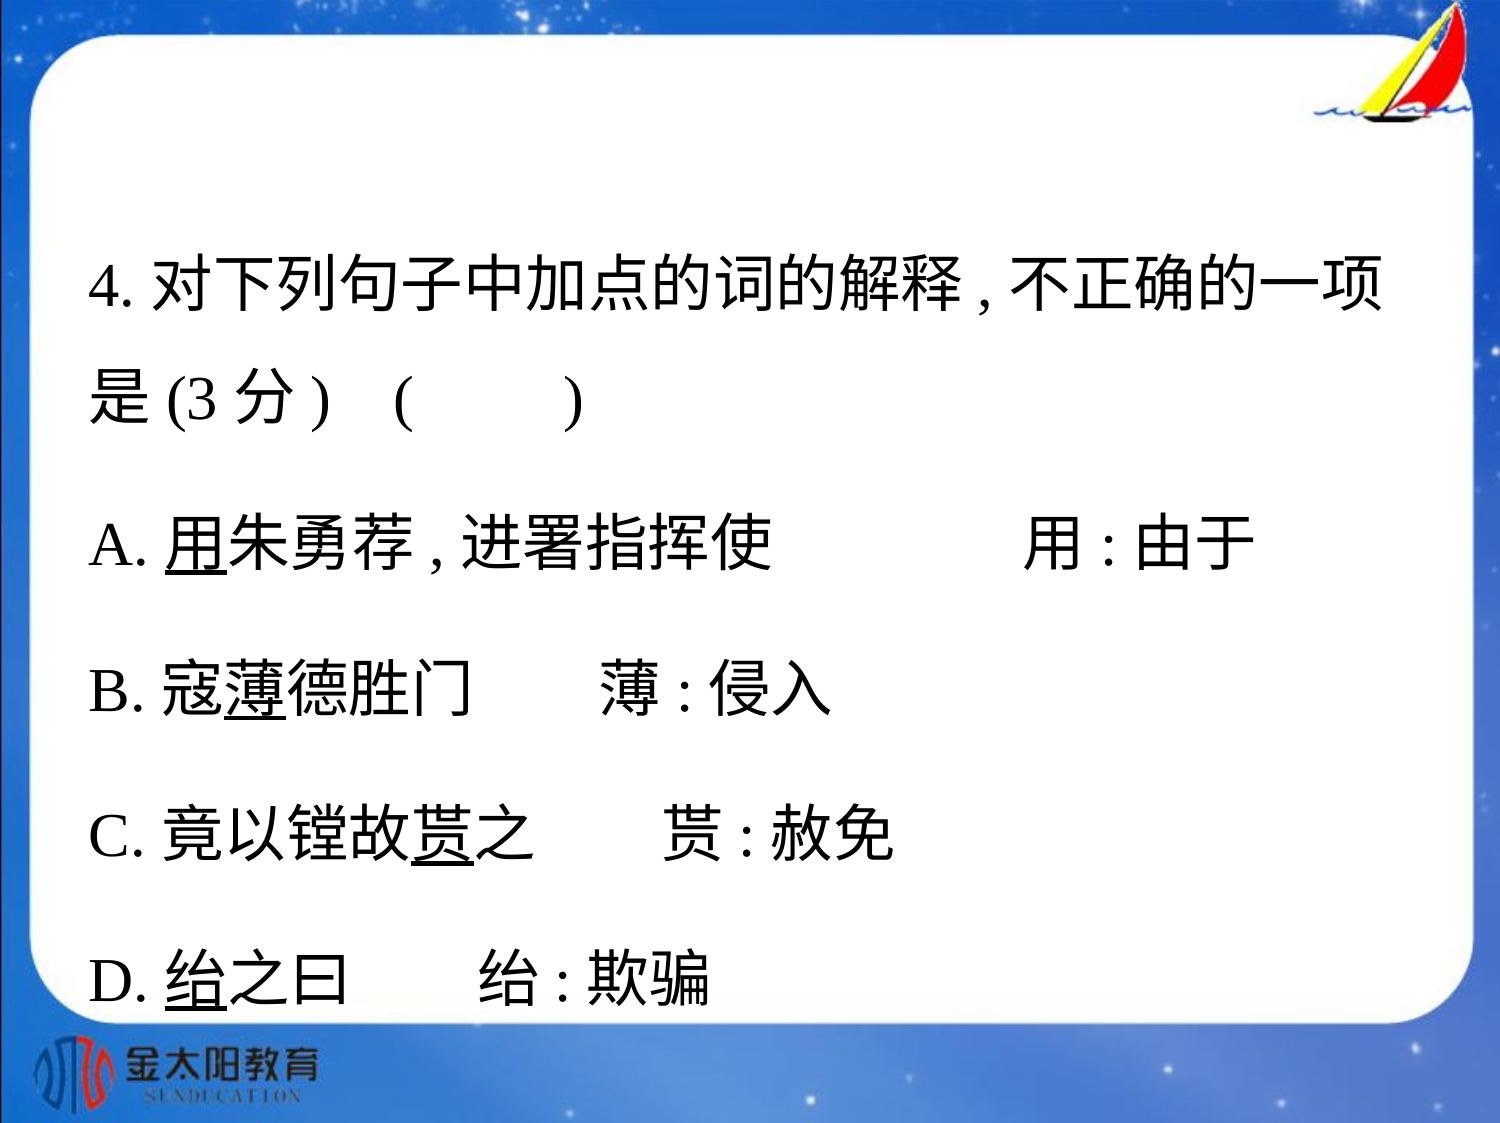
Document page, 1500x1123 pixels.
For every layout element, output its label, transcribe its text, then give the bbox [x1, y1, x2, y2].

text_box C.竟以镗故贳之 贳:赦免 [88, 756, 1453, 869]
text_box B.寇薄德胜门 薄:侵入 [88, 611, 1453, 724]
text_box 4.对下列句子中加点的词的解释,不正确的一项 是(3分) ( ) [88, 206, 1453, 433]
text_box D.绐之曰 绐:欺骗 [88, 901, 1453, 1015]
picture [0, 0, 1500, 1123]
text_box A.用朱勇荐,进署指挥使 用:由于 [88, 465, 1453, 579]
